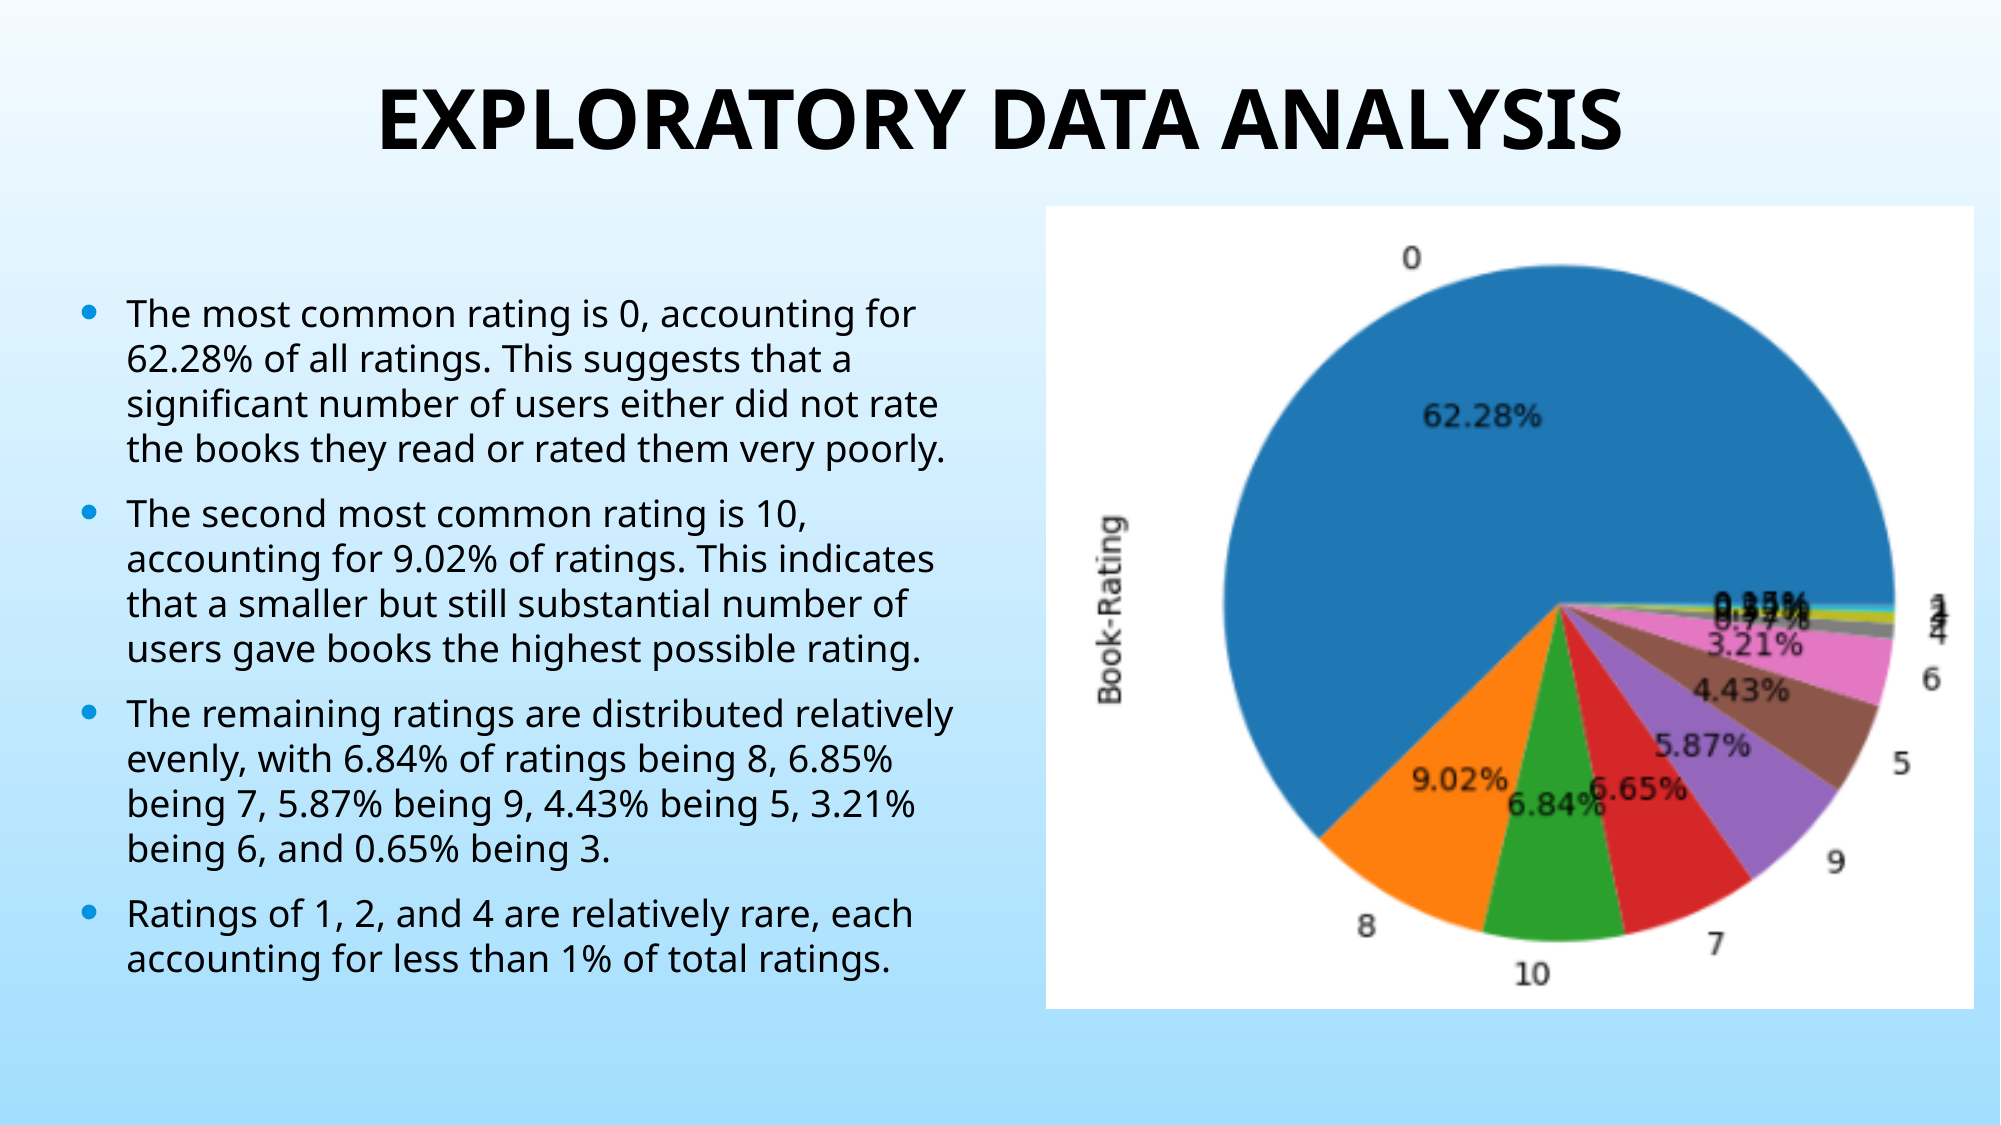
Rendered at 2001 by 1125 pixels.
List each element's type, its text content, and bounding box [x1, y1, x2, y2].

title EXPLORATORY DATA ANALYSIS [178, 0, 1822, 261]
picture [1046, 206, 1974, 1009]
list The most common rating is 0, accounting for 62.28% of all ratings. This suggests that a significant number of users either did not rate the books they read or rated them very poorly. The second most common rating is 10, accounting for 9.02% of ratings. This indicates that a smaller but still substantial number of users gave books the highest possible rating. The remaining ratings are distributed relatively evenly, with 6.84% of ratings being 8, 6.85% being 7, 5.87% being 9, 4.43% being 5, 3.21% being 6, and 0.65% being 3. Ratings of 1, 2, and 4 are relatively rare, each accounting for less than 1% of total ratings. [64, 172, 979, 1097]
